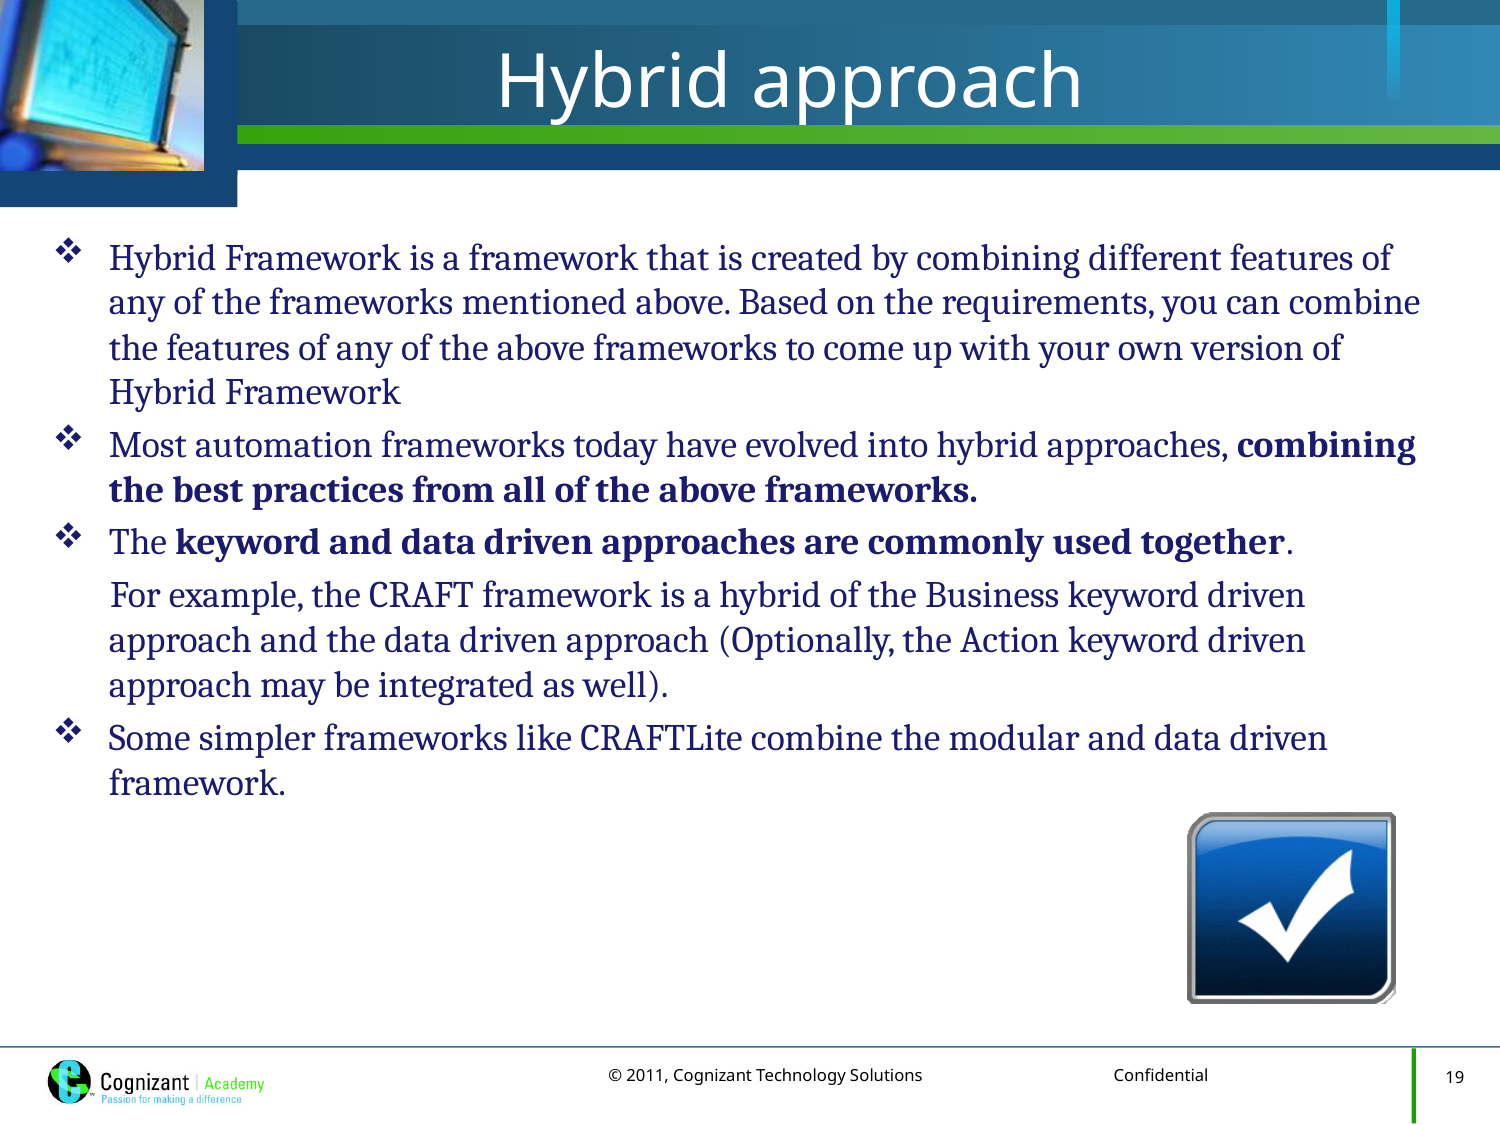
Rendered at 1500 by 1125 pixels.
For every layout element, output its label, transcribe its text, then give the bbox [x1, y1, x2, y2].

picture [1187, 812, 1396, 1004]
list Hybrid Framework is a framework that is created by combining different features of any of the frameworks mentioned above. Based on the requirements, you can combine the features of any of the above frameworks to come up with your own version of Hybrid Framework Most automation frameworks today have evolved into hybrid approaches, combining the best practices from all of the above frameworks. The keyword and data driven approaches are commonly used together. For example, the CRAFT framework is a hybrid of the Business keyword driven approach and the data driven approach (Optionally, the Action keyword driven approach may be integrated as well). Some simpler frameworks like CRAFTLite combine the modular and data driven framework. [37, 224, 1463, 1037]
picture [35, 1050, 275, 1119]
title Hybrid approach [237, 33, 1363, 122]
picture [0, 0, 204, 171]
slide_number 19 [1418, 1058, 1492, 1112]
